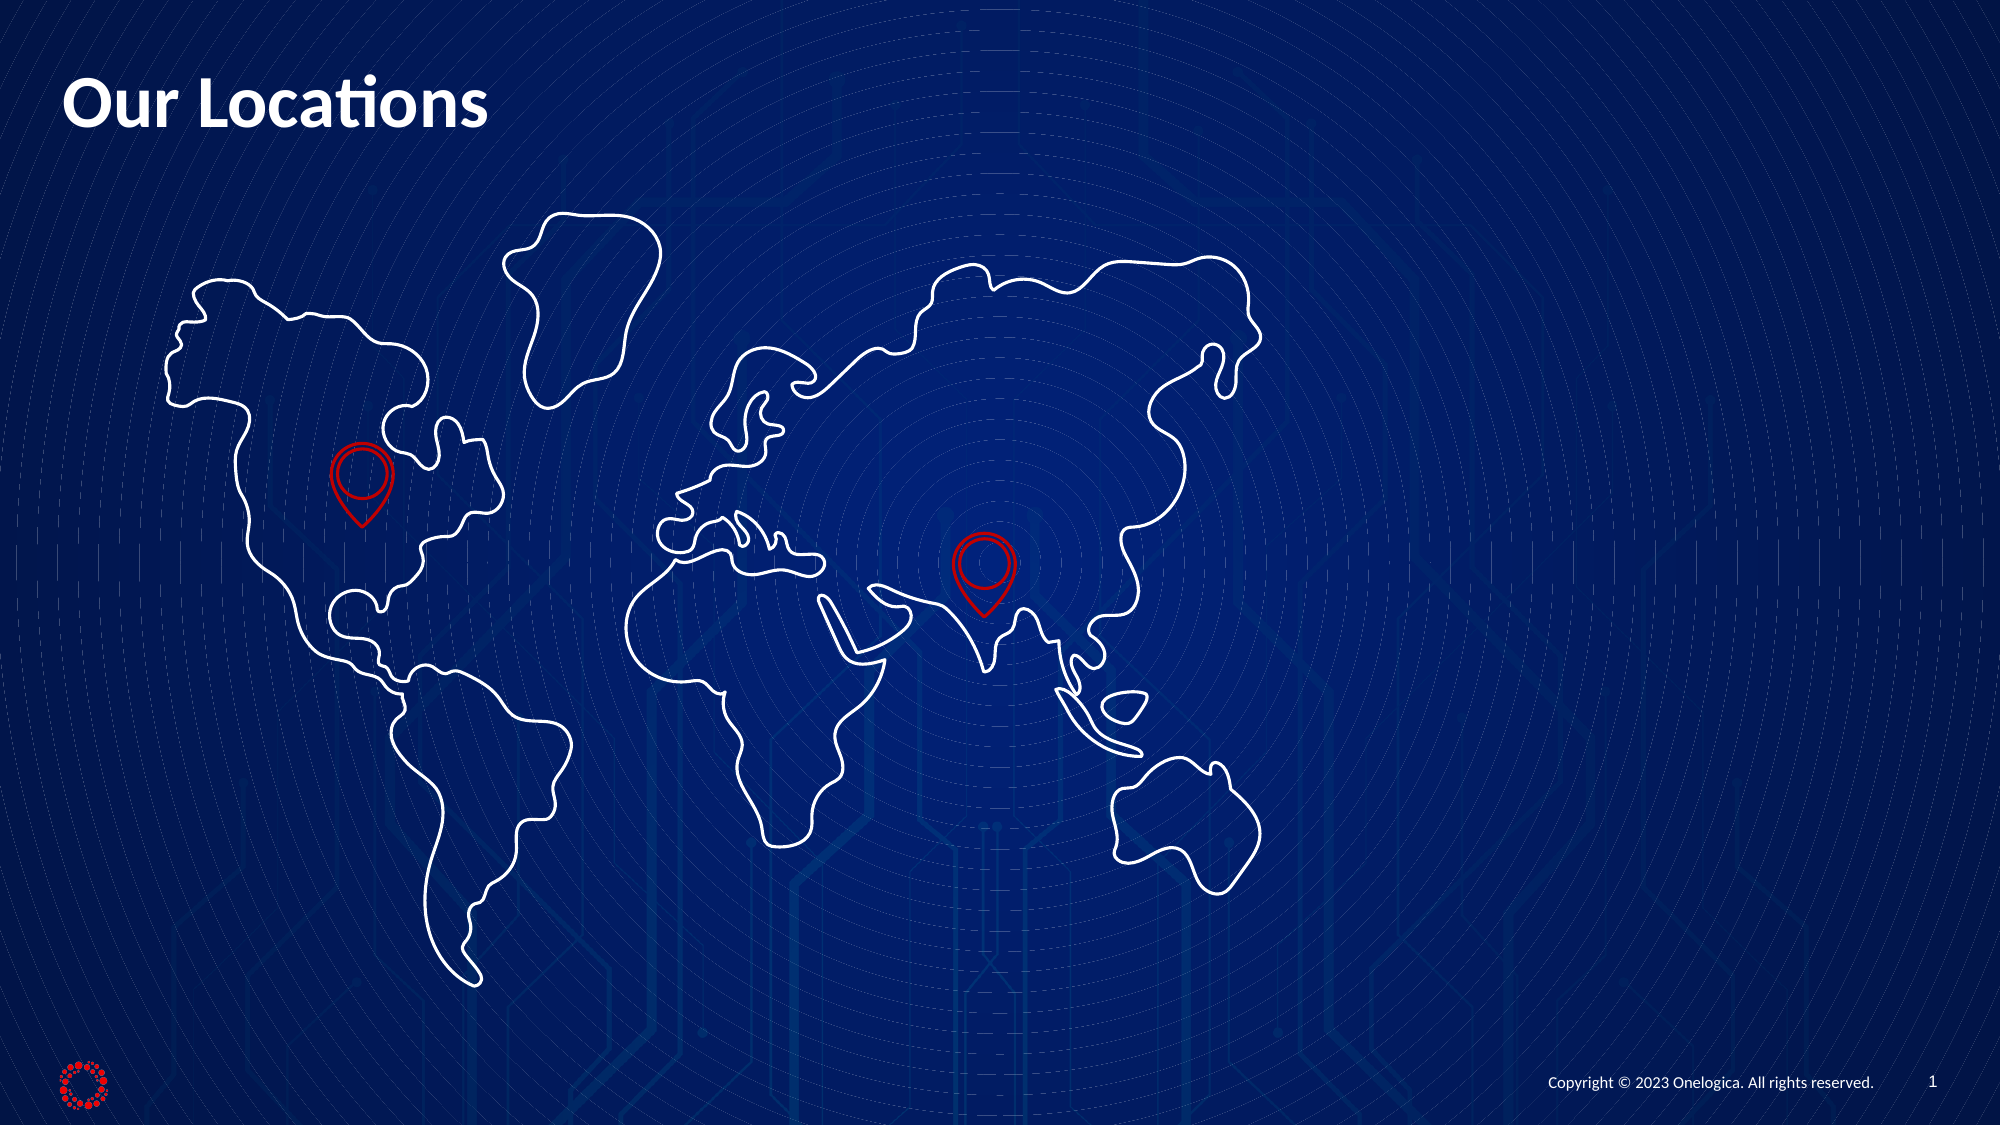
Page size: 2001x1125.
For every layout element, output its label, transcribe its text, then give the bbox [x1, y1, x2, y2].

picture [59, 1061, 109, 1110]
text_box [165, 213, 1263, 987]
slide_number 1 [1883, 1064, 1938, 1098]
title Our Locations [62, 62, 1938, 225]
